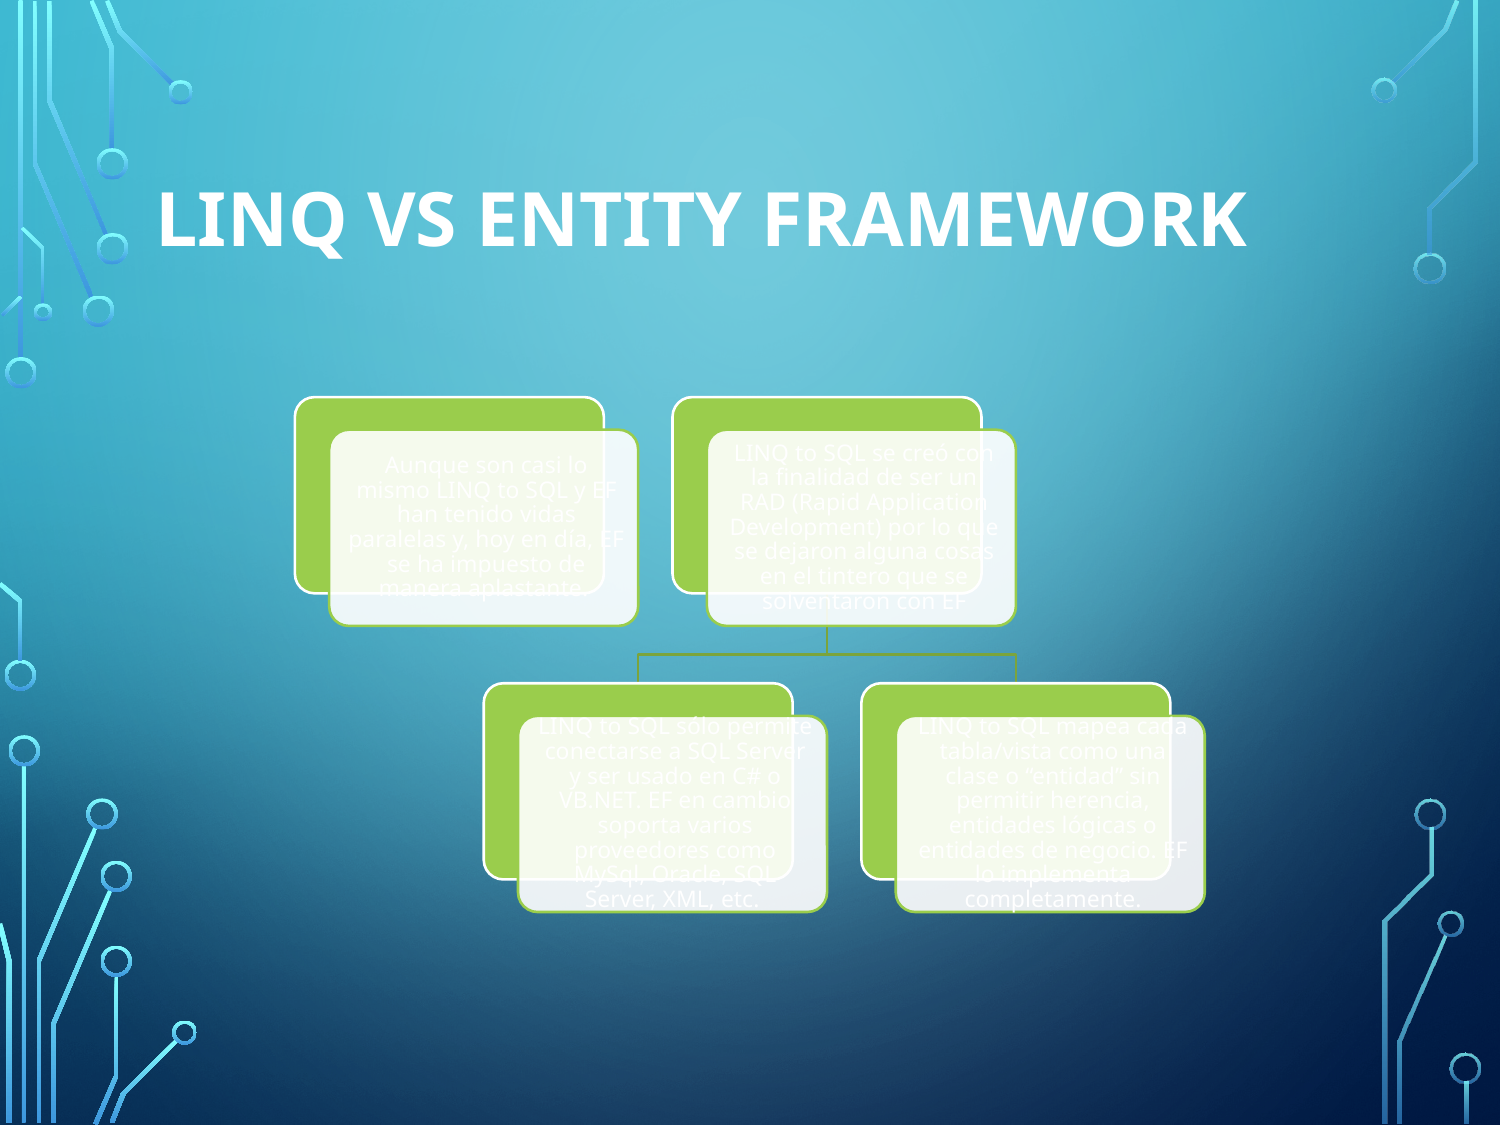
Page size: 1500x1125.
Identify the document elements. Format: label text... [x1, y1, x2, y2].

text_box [140, 396, 1360, 913]
text_box Linq vs Entity Framework [140, 101, 1360, 344]
